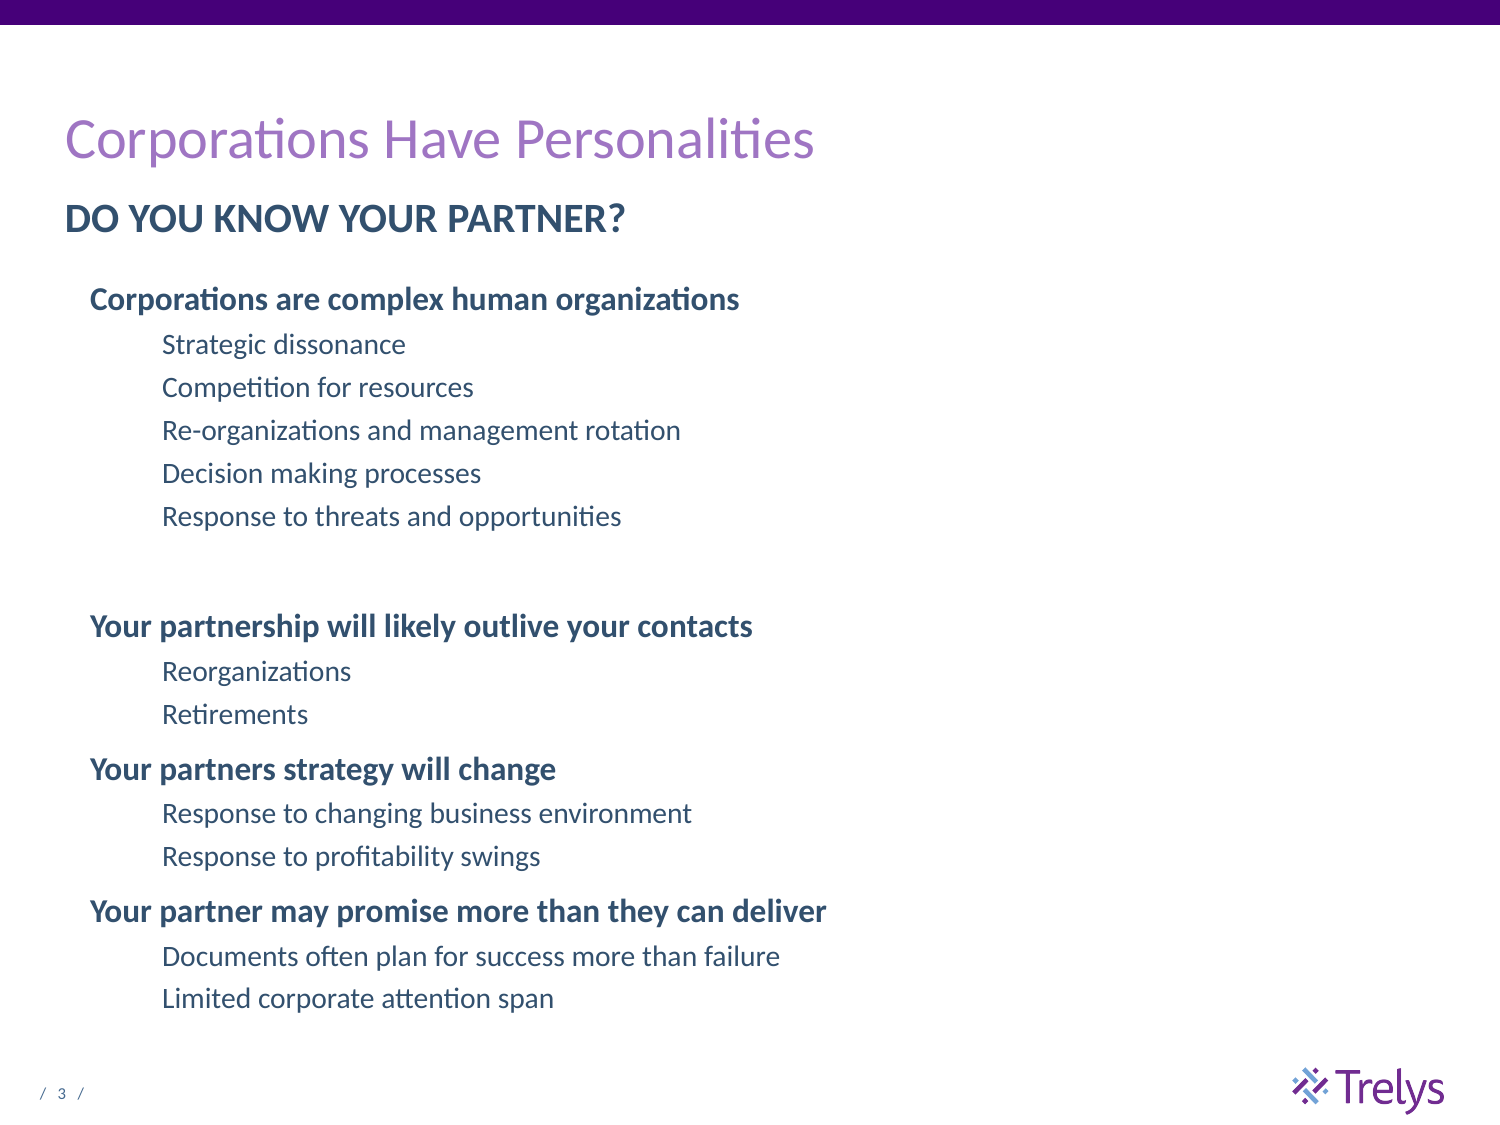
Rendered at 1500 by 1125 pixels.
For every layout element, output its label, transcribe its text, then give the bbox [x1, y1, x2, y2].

picture [1292, 1067, 1444, 1115]
text_box DO YOU KNOW YOUR PARTNER? [50, 187, 1450, 248]
title Corporations Have Personalities [49, 95, 1451, 186]
list Corporations are complex human organizations Strategic dissonance Competition for resources Re-organizations and management rotation Decision making processes Response to threats and opportunities Your partnership will likely outlive your contacts Reorganizations Retirements Your partners strategy will change Response to changing business environment Response to profitability swings Your partner may promise more than they can deliver Documents often plan for success more than failure Limited corporate attention span [74, 272, 1426, 1030]
